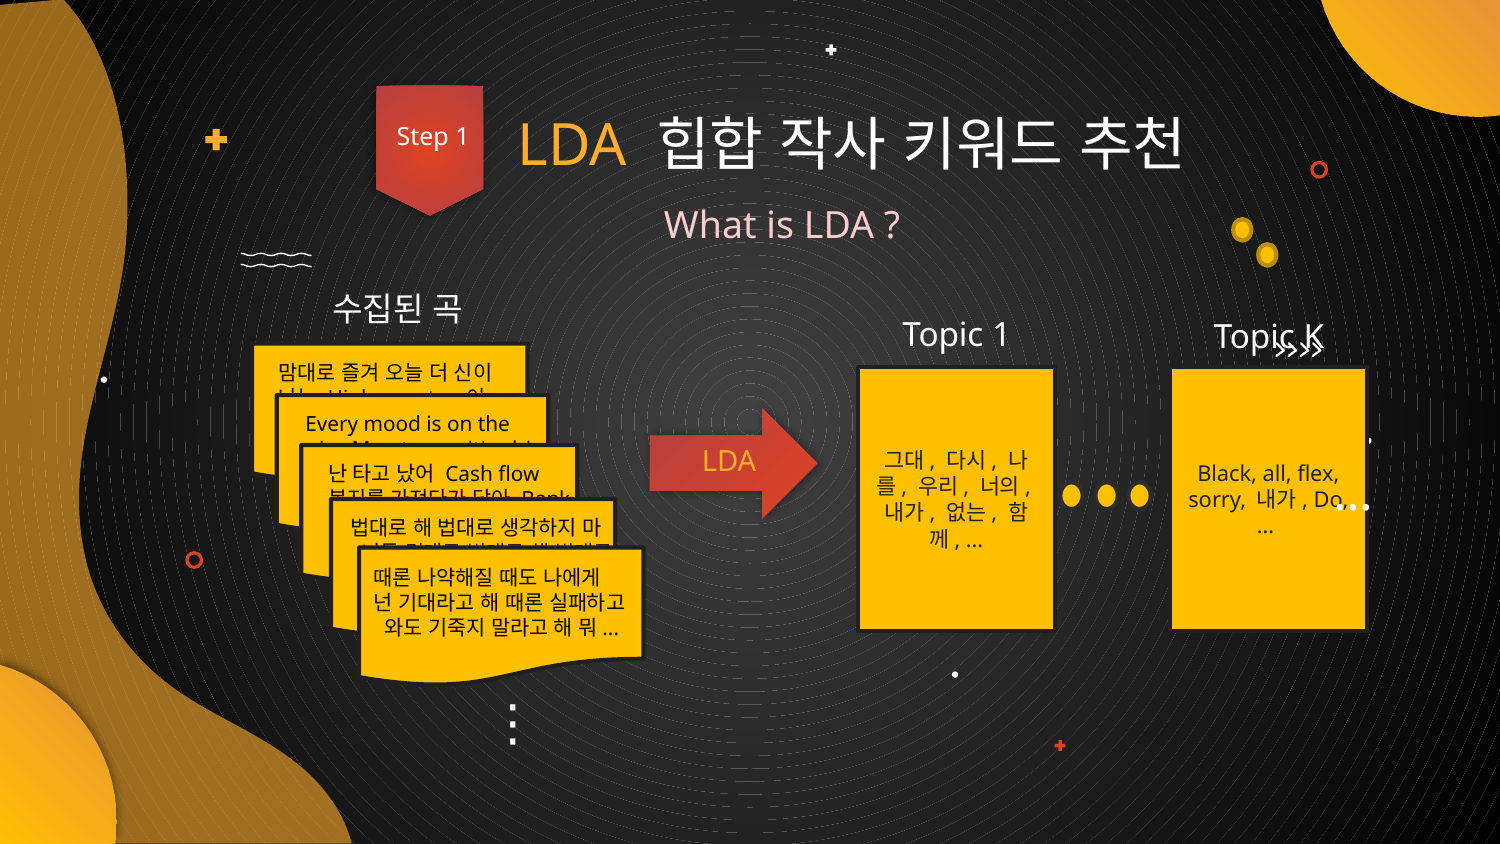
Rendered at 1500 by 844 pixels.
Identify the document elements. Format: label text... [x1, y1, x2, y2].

text_box [1256, 242, 1279, 268]
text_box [376, 85, 1500, 216]
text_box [251, 280, 1110, 760]
text_box [1231, 224, 1254, 243]
text_box What is LDA ? [649, 224, 916, 254]
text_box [857, 305, 1367, 632]
